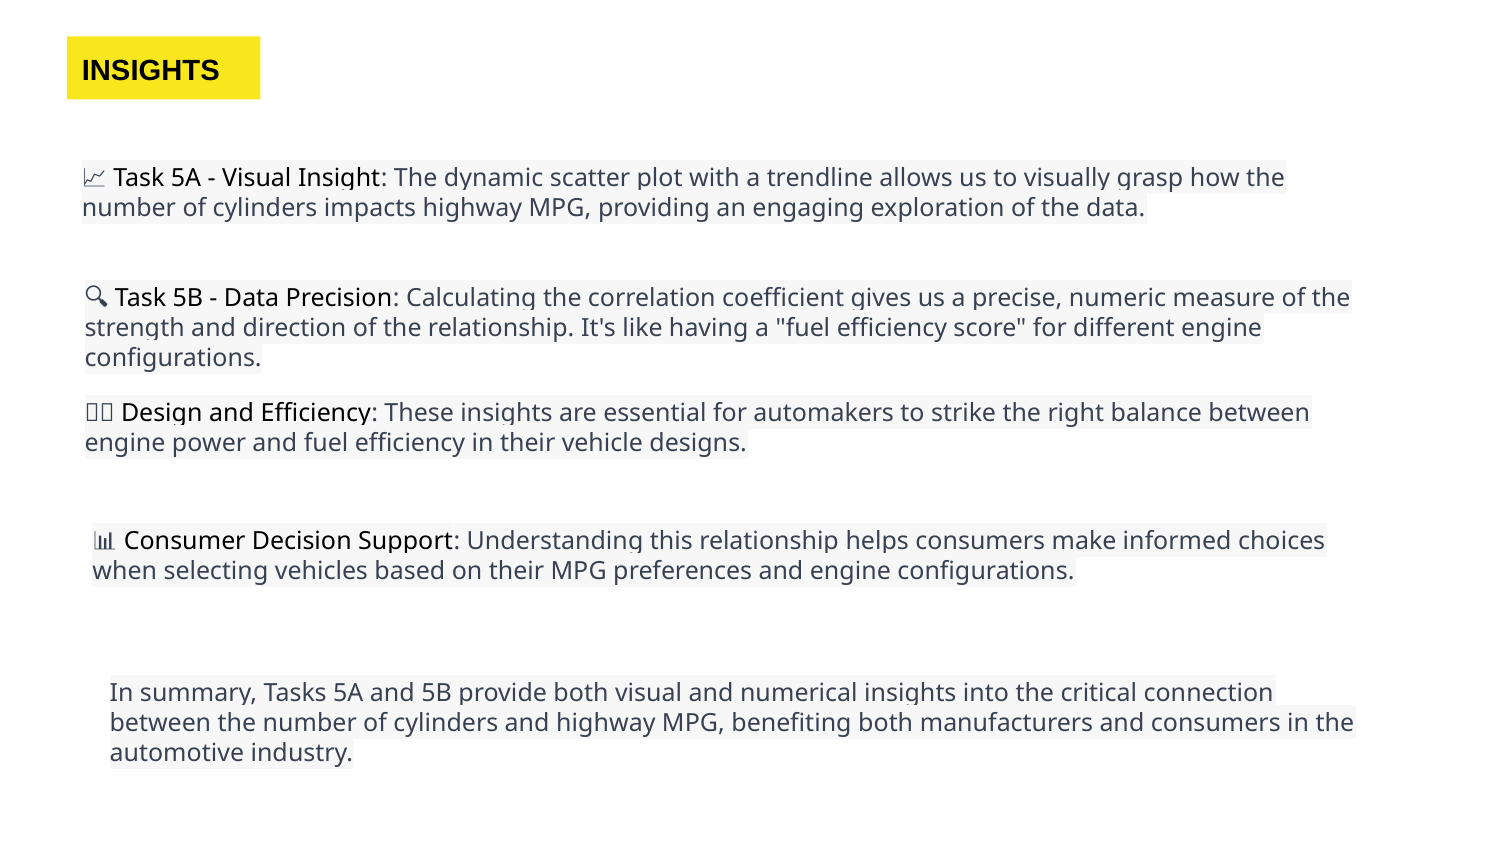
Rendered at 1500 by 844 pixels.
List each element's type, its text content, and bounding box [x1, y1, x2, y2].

text_box 📈 Task 5A - Visual Insight: The dynamic scatter plot with a trendline allows us to visually grasp how the number of cylinders impacts highway MPG, providing an engaging exploration of the data. [66, 146, 1393, 243]
text_box 🚗💡 Design and Efficiency: These insights are essential for automakers to strike the right balance between engine power and fuel efficiency in their vehicle designs. [69, 381, 1385, 472]
text_box 📊 Consumer Decision Support: Understanding this relationship helps consumers make informed choices when selecting vehicles based on their MPG preferences and engine configurations. [77, 509, 1382, 607]
text_box In summary, Tasks 5A and 5B provide both visual and numerical insights into the critical connection between the number of cylinders and highway MPG, benefiting both manufacturers and consumers in the automotive industry. [94, 661, 1382, 769]
text_box INSIGHTS [66, 36, 261, 100]
text_box 🔍 Task 5B - Data Precision: Calculating the correlation coefficient gives us a precise, numeric measure of the strength and direction of the relationship. It's like having a "fuel efficiency score" for different engine configurations. [69, 266, 1390, 345]
